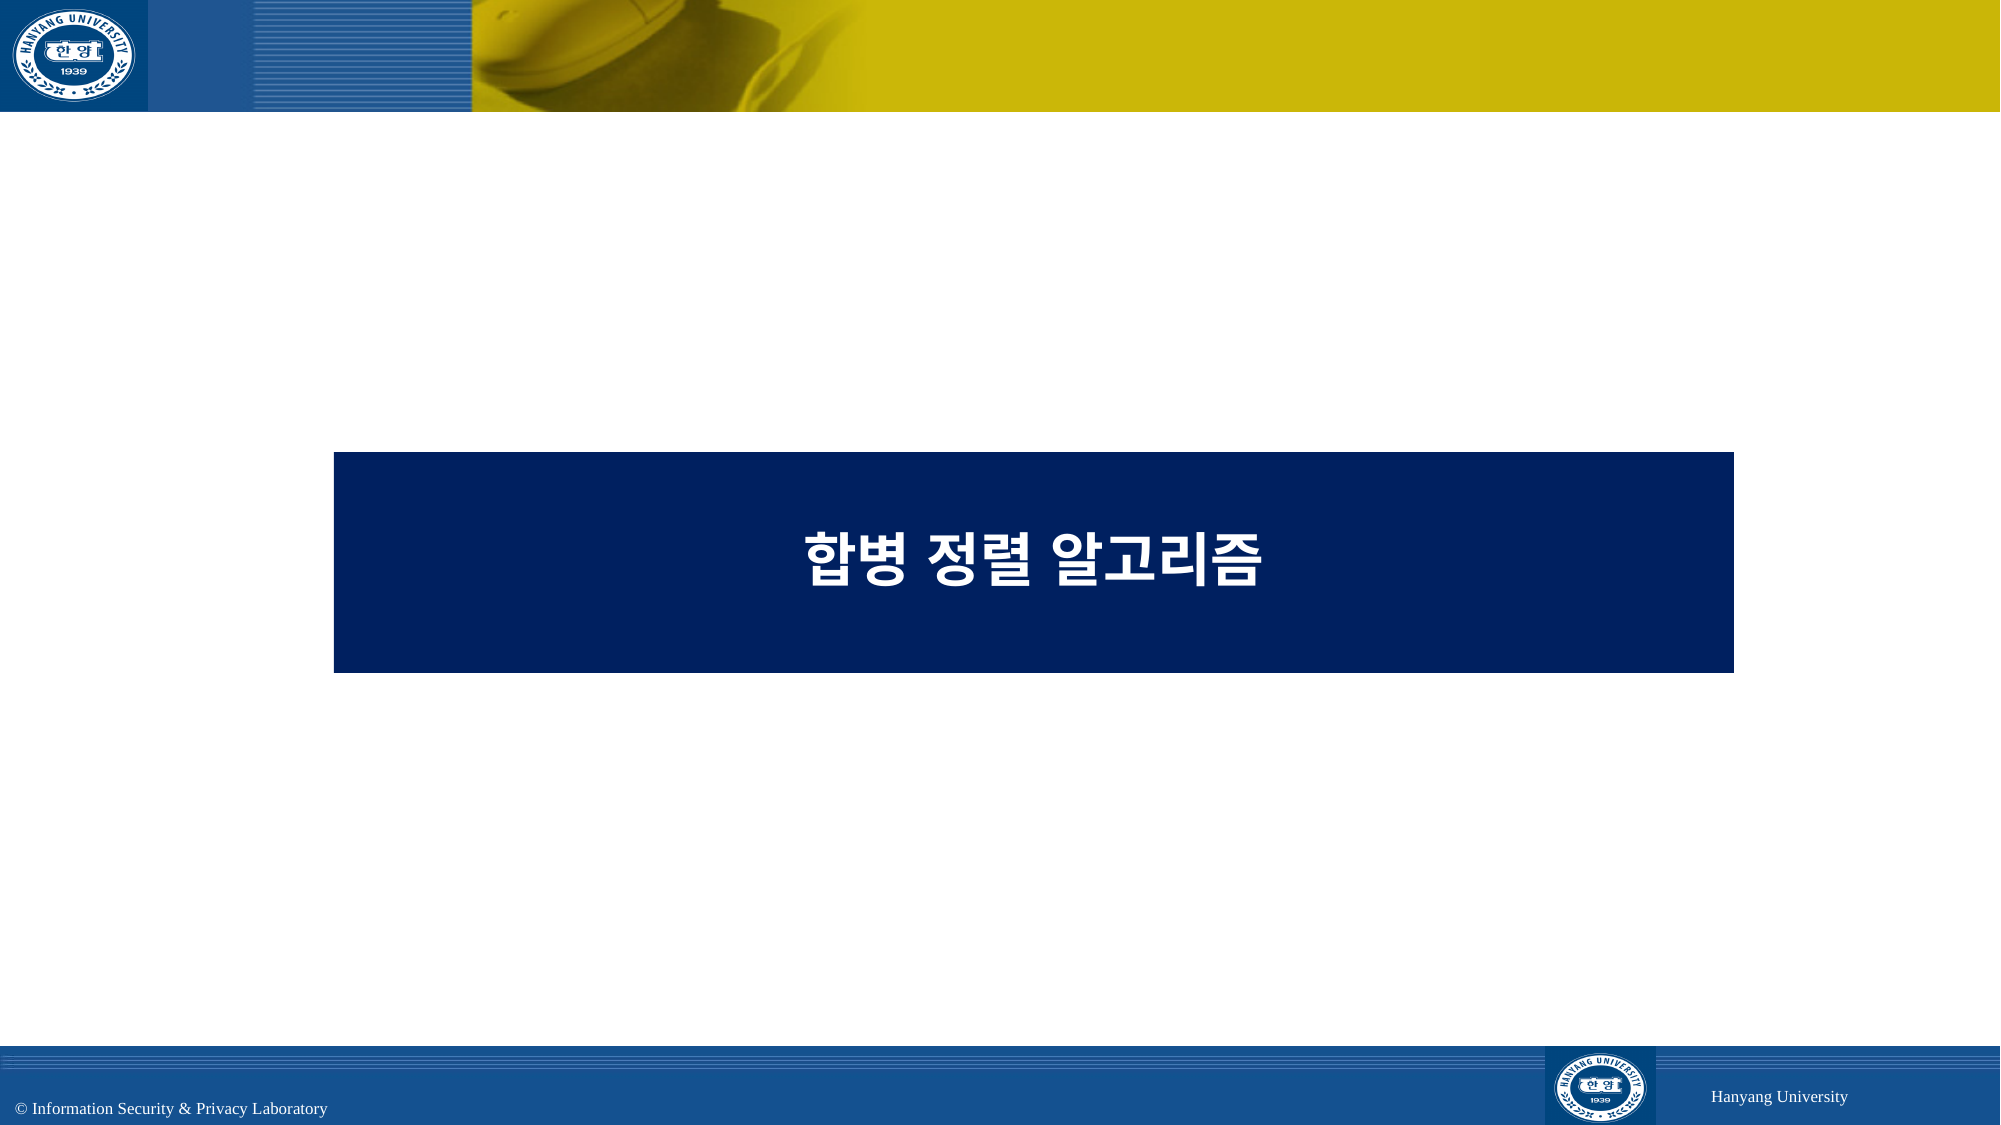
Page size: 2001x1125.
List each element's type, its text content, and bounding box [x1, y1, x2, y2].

subtitle 합병 정렬 알고리즘 [333, 451, 1735, 674]
picture [0, 0, 2000, 112]
picture [0, 1046, 2000, 1125]
